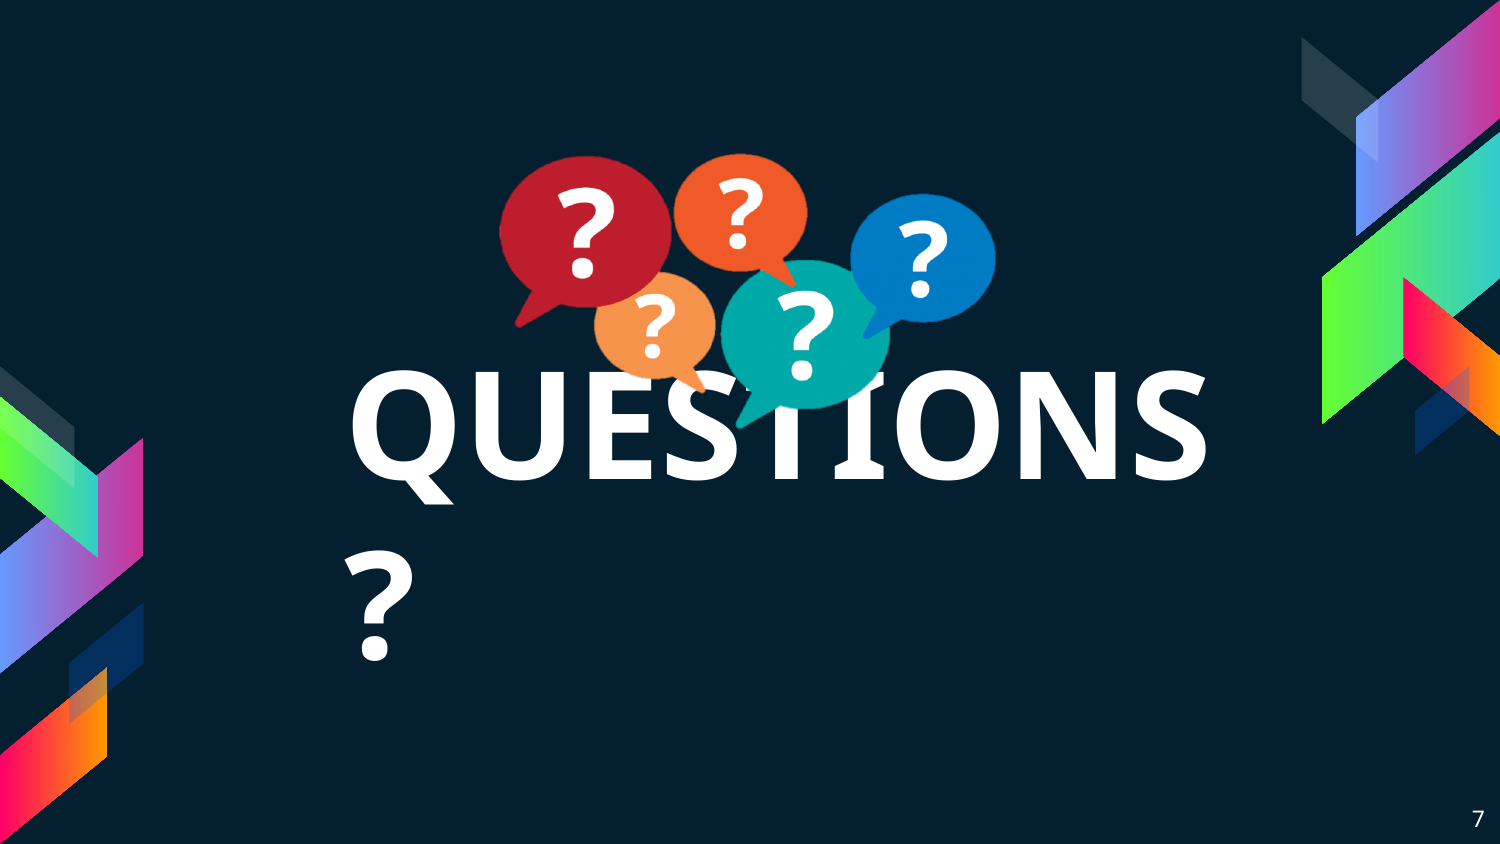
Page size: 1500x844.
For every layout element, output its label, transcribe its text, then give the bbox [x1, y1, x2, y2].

slide_number 7 [1403, 789, 1500, 844]
picture [494, 27, 1005, 549]
title QUESTIONS? [329, 514, 1254, 705]
